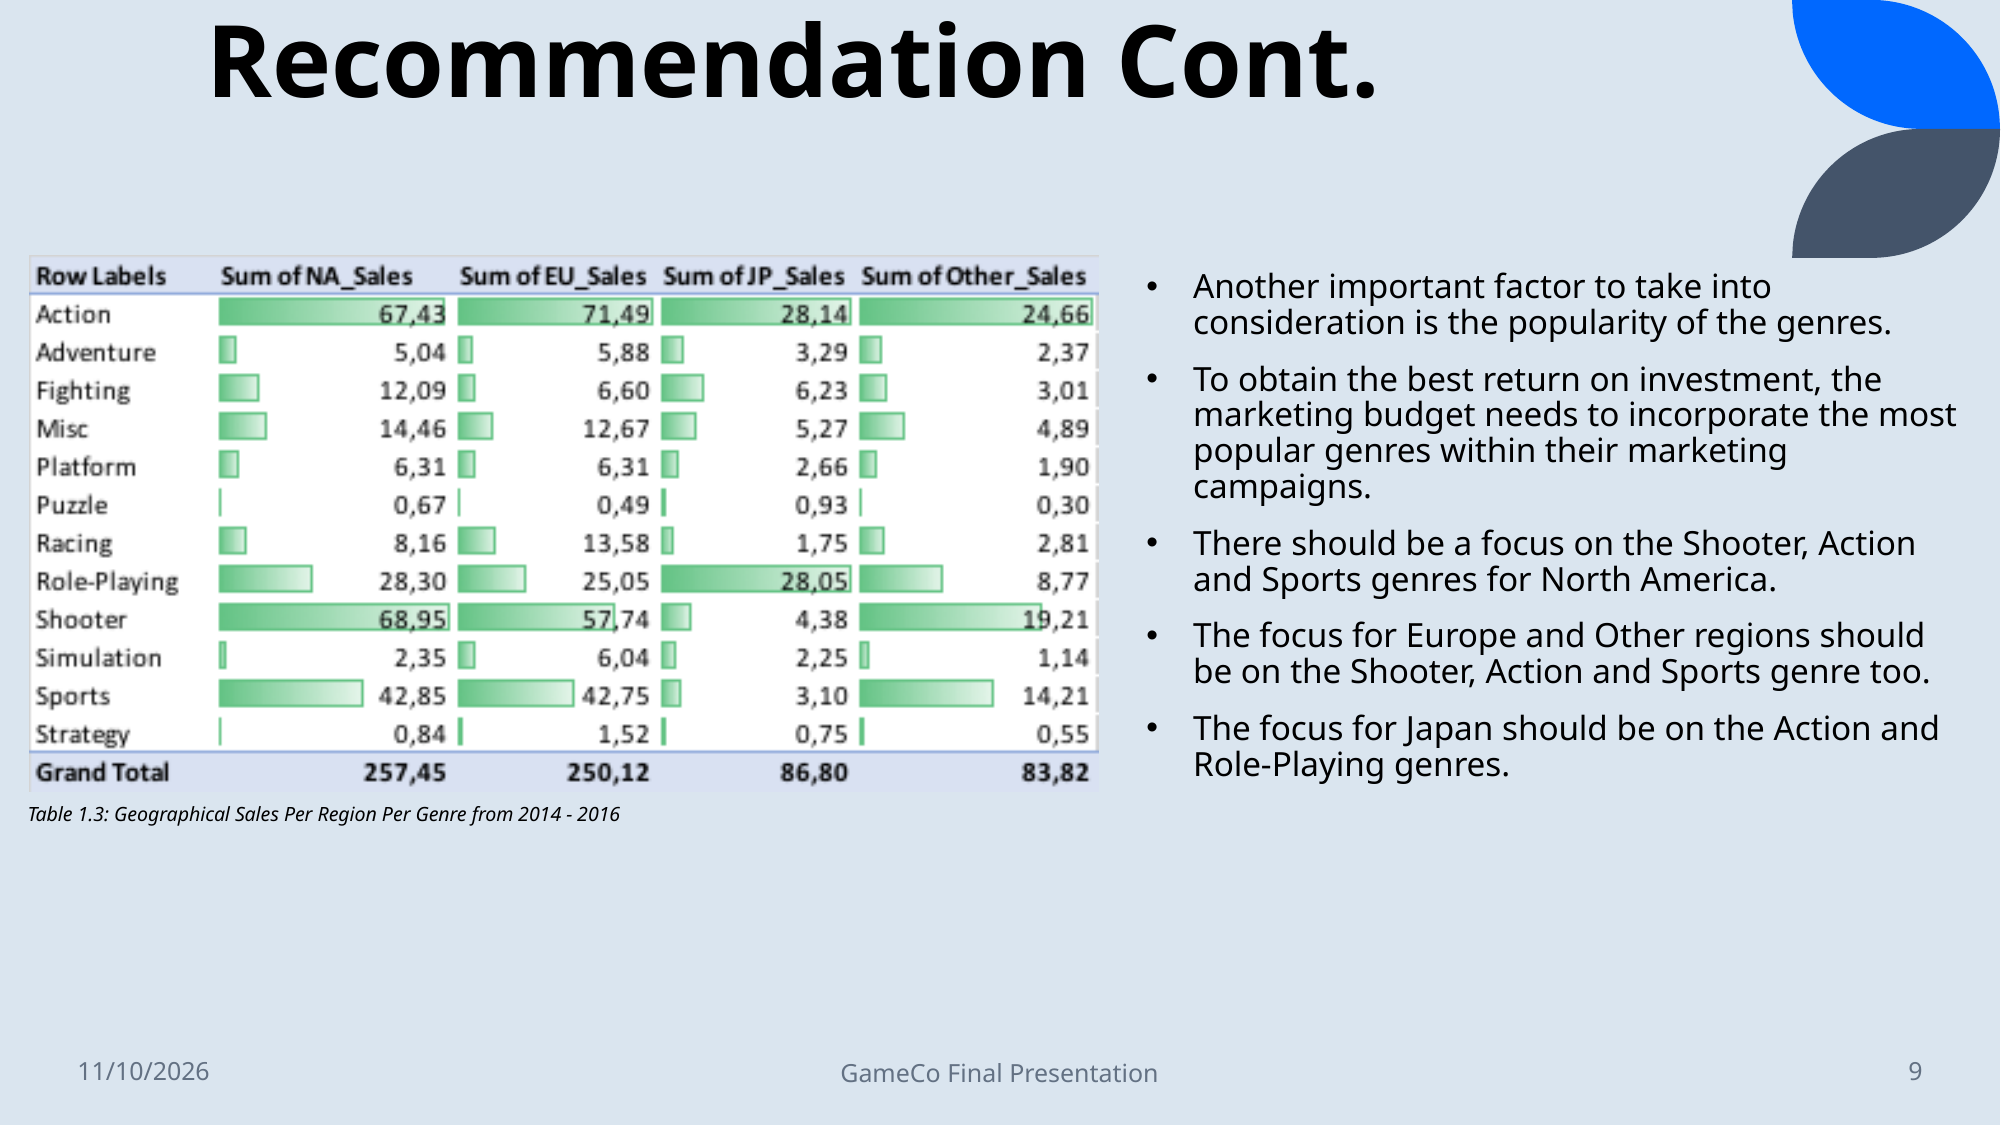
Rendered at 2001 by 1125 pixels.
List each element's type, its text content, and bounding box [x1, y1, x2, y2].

text_box Table 1.3: Geographical Sales Per Region Per Genre from 2014 - 2016 [12, 797, 866, 835]
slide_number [62, 1042, 342, 1103]
slide_number 9 [1665, 1042, 1938, 1103]
footer GameCo Final Presentation [662, 1042, 1338, 1103]
picture [29, 255, 1099, 792]
list Another important factor to take into consideration is the popularity of the genres. To obtain the best return on investment, the marketing budget needs to incorporate the most popular genres within their marketing campaigns. There should be a focus on the Shooter, Action and Sports genres for North America. The focus for Europe and Other regions should be on the Shooter, Action and Sports genre too. The focus for Japan should be on the Action and Role-Playing genres. [1131, 262, 1985, 835]
title Recommendation Cont. [191, 0, 1796, 127]
